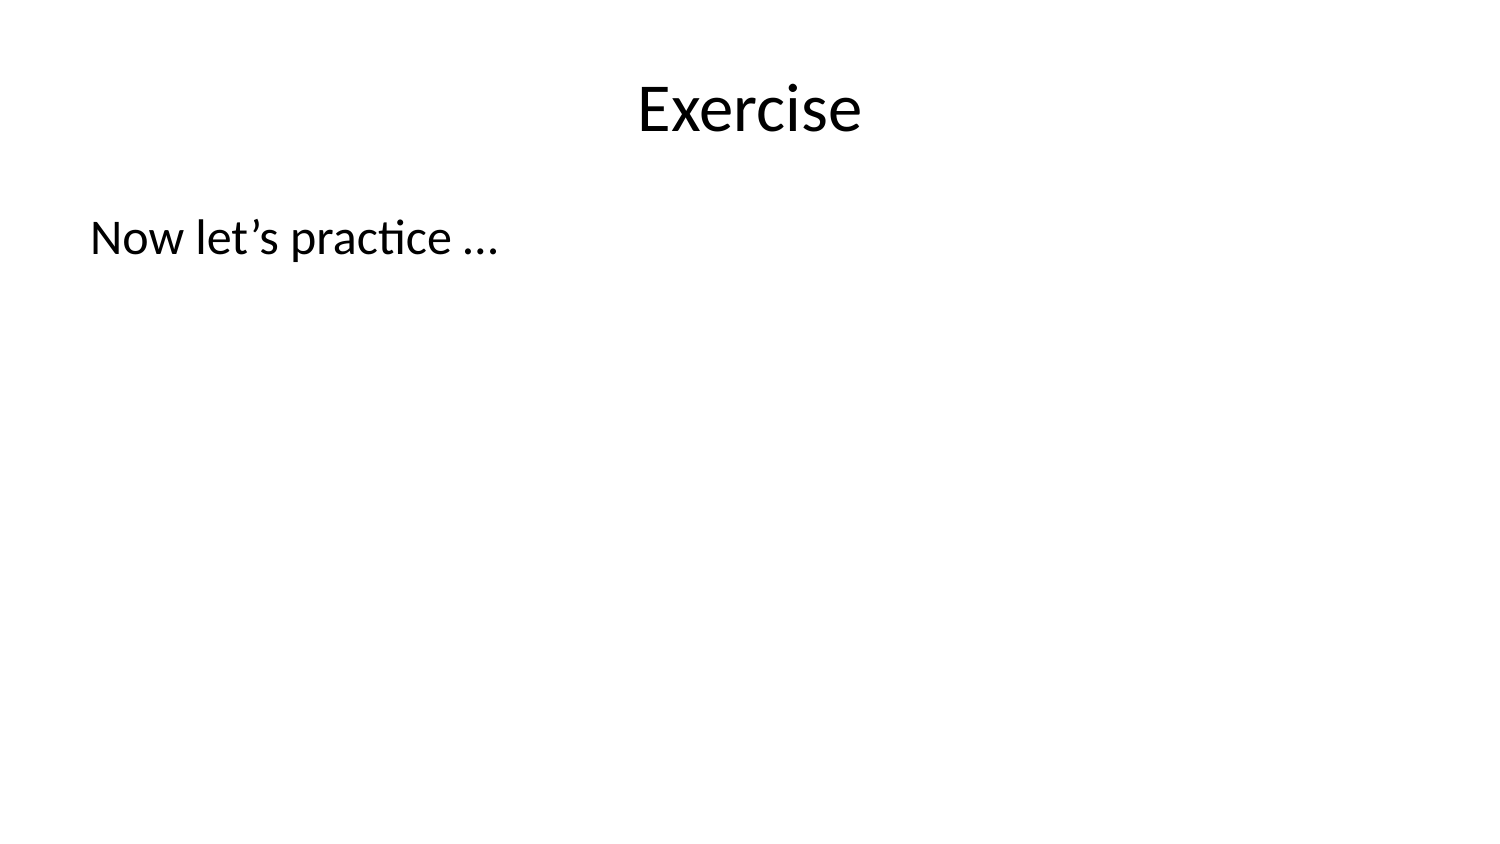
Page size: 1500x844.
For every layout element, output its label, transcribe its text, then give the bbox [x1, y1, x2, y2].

list Now let’s practice … [75, 196, 1425, 754]
title Exercise [75, 33, 1425, 175]
